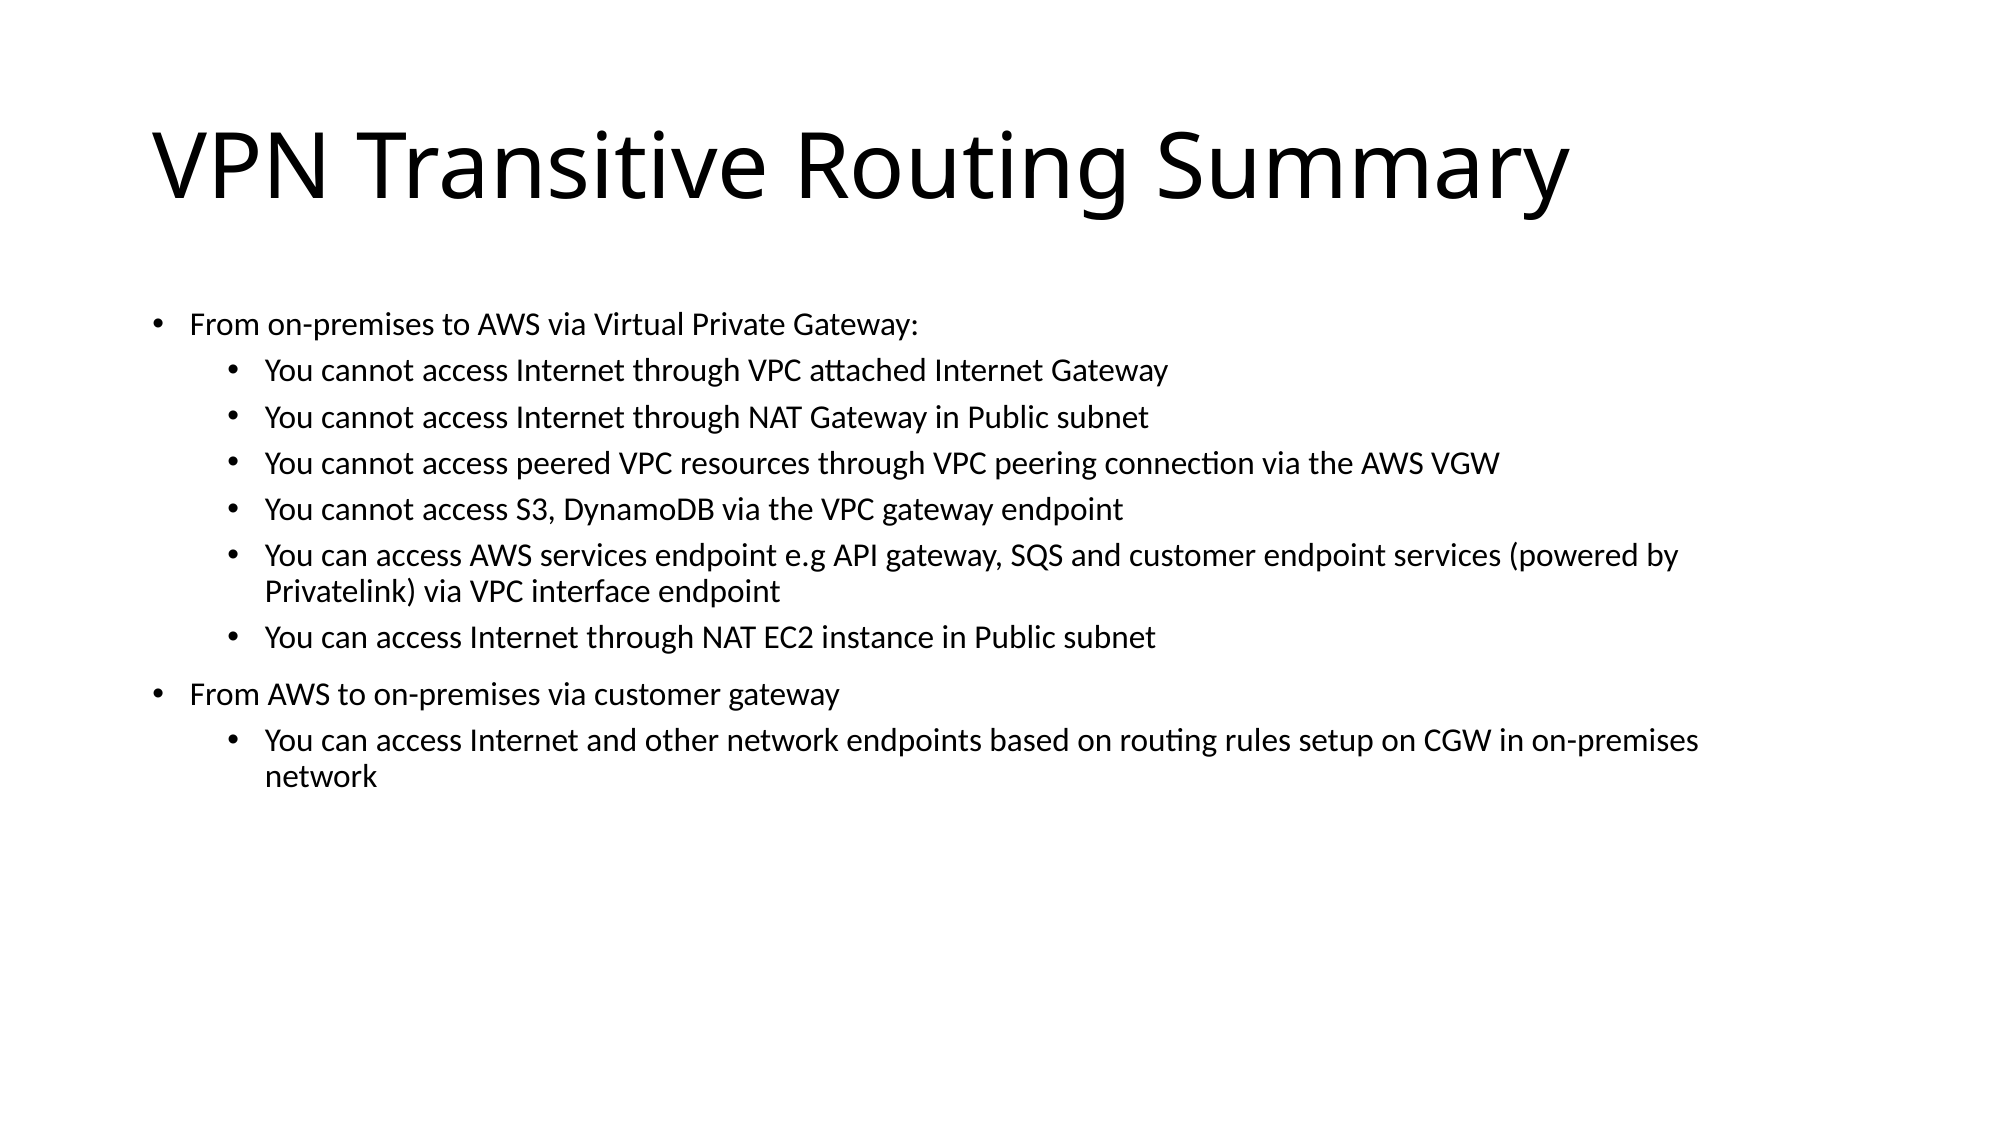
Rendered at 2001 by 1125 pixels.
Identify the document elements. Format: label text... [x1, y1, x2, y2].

list From on-premises to AWS via Virtual Private Gateway: You cannot access Internet through VPC attached Internet Gateway You cannot access Internet through NAT Gateway in Public subnet You cannot access peered VPC resources through VPC peering connection via the AWS VGW You cannot access S3, DynamoDB via the VPC gateway endpoint You can access AWS services endpoint e.g API gateway, SQS and customer endpoint services (powered by Privatelink) via VPC interface endpoint You can access Internet through NAT EC2 instance in Public subnet From AWS to on-premises via customer gateway You can access Internet and other network endpoints based on routing rules setup on CGW in on-premises network [137, 299, 1806, 1014]
title VPN Transitive Routing Summary [137, 59, 1863, 278]
